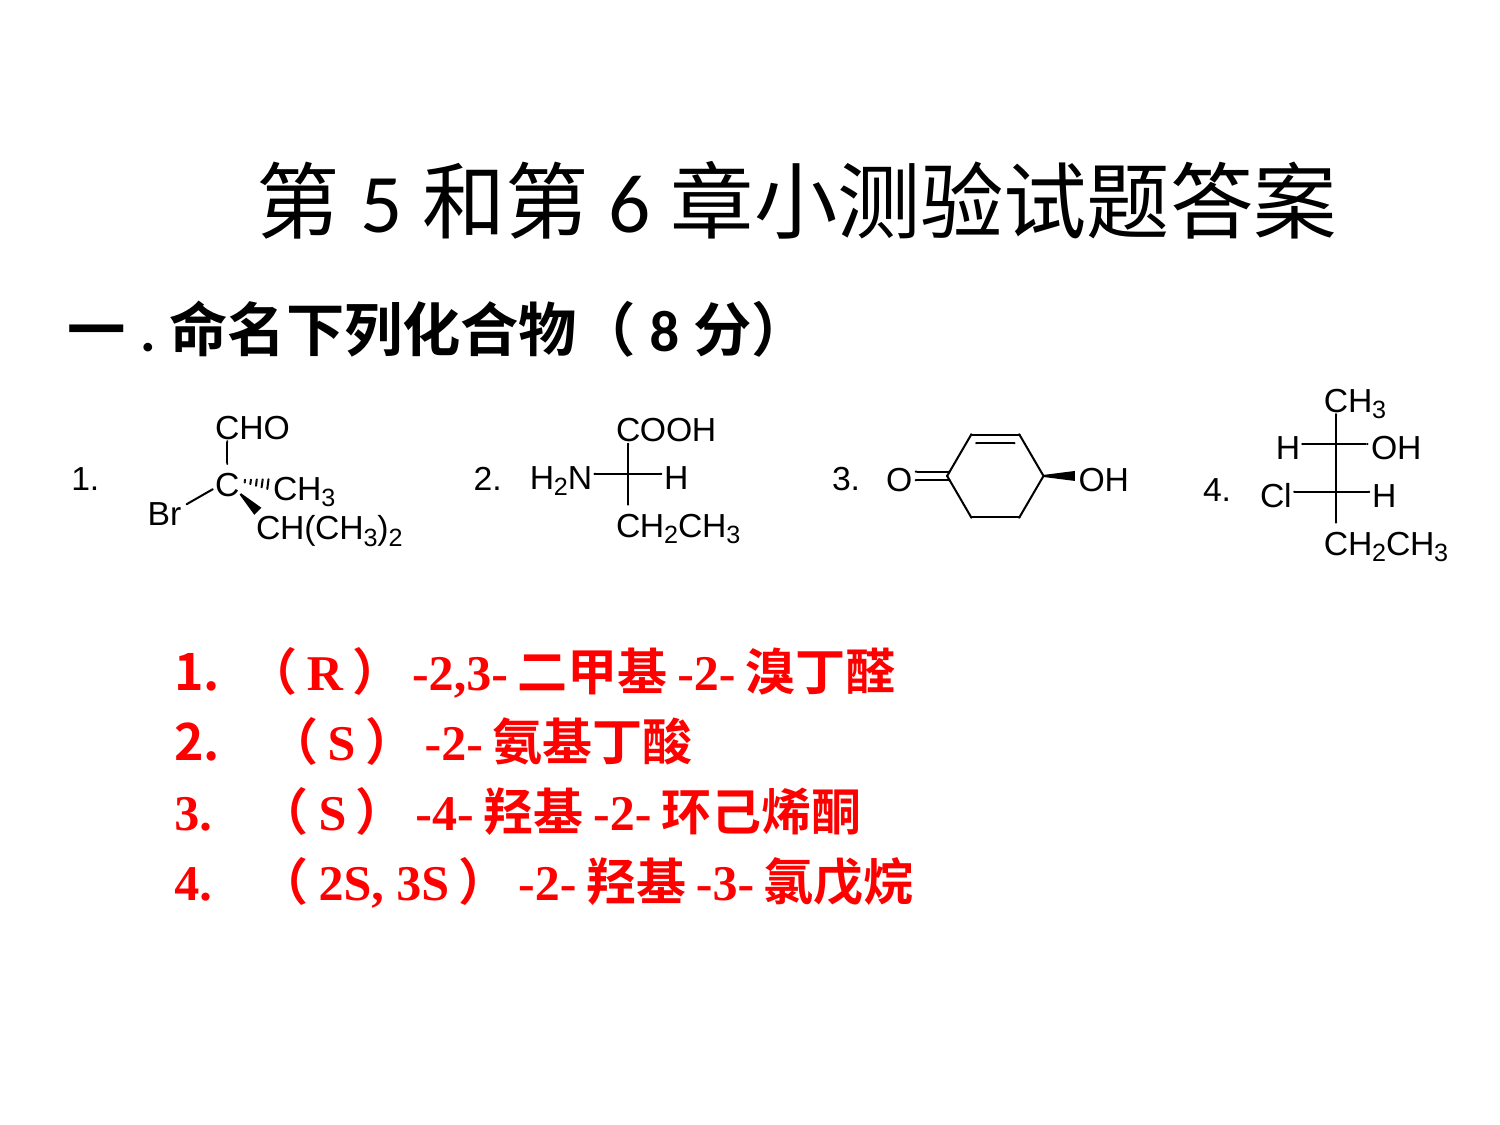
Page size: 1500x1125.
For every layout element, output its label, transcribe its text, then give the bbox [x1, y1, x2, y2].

title 第5和第6章小测验试题答案 [159, 78, 1435, 320]
subtitle （R）-2,3-二甲基-2-溴丁醛 （S）-2-氨基丁酸 3. （S）-4-羟基-2-环己烯酮 4. （2S, 3S）-2-羟基-3-氯戊烷 [159, 633, 1353, 921]
text_box 一.命名下列化合物（8分） [53, 285, 825, 371]
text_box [64, 385, 1462, 575]
